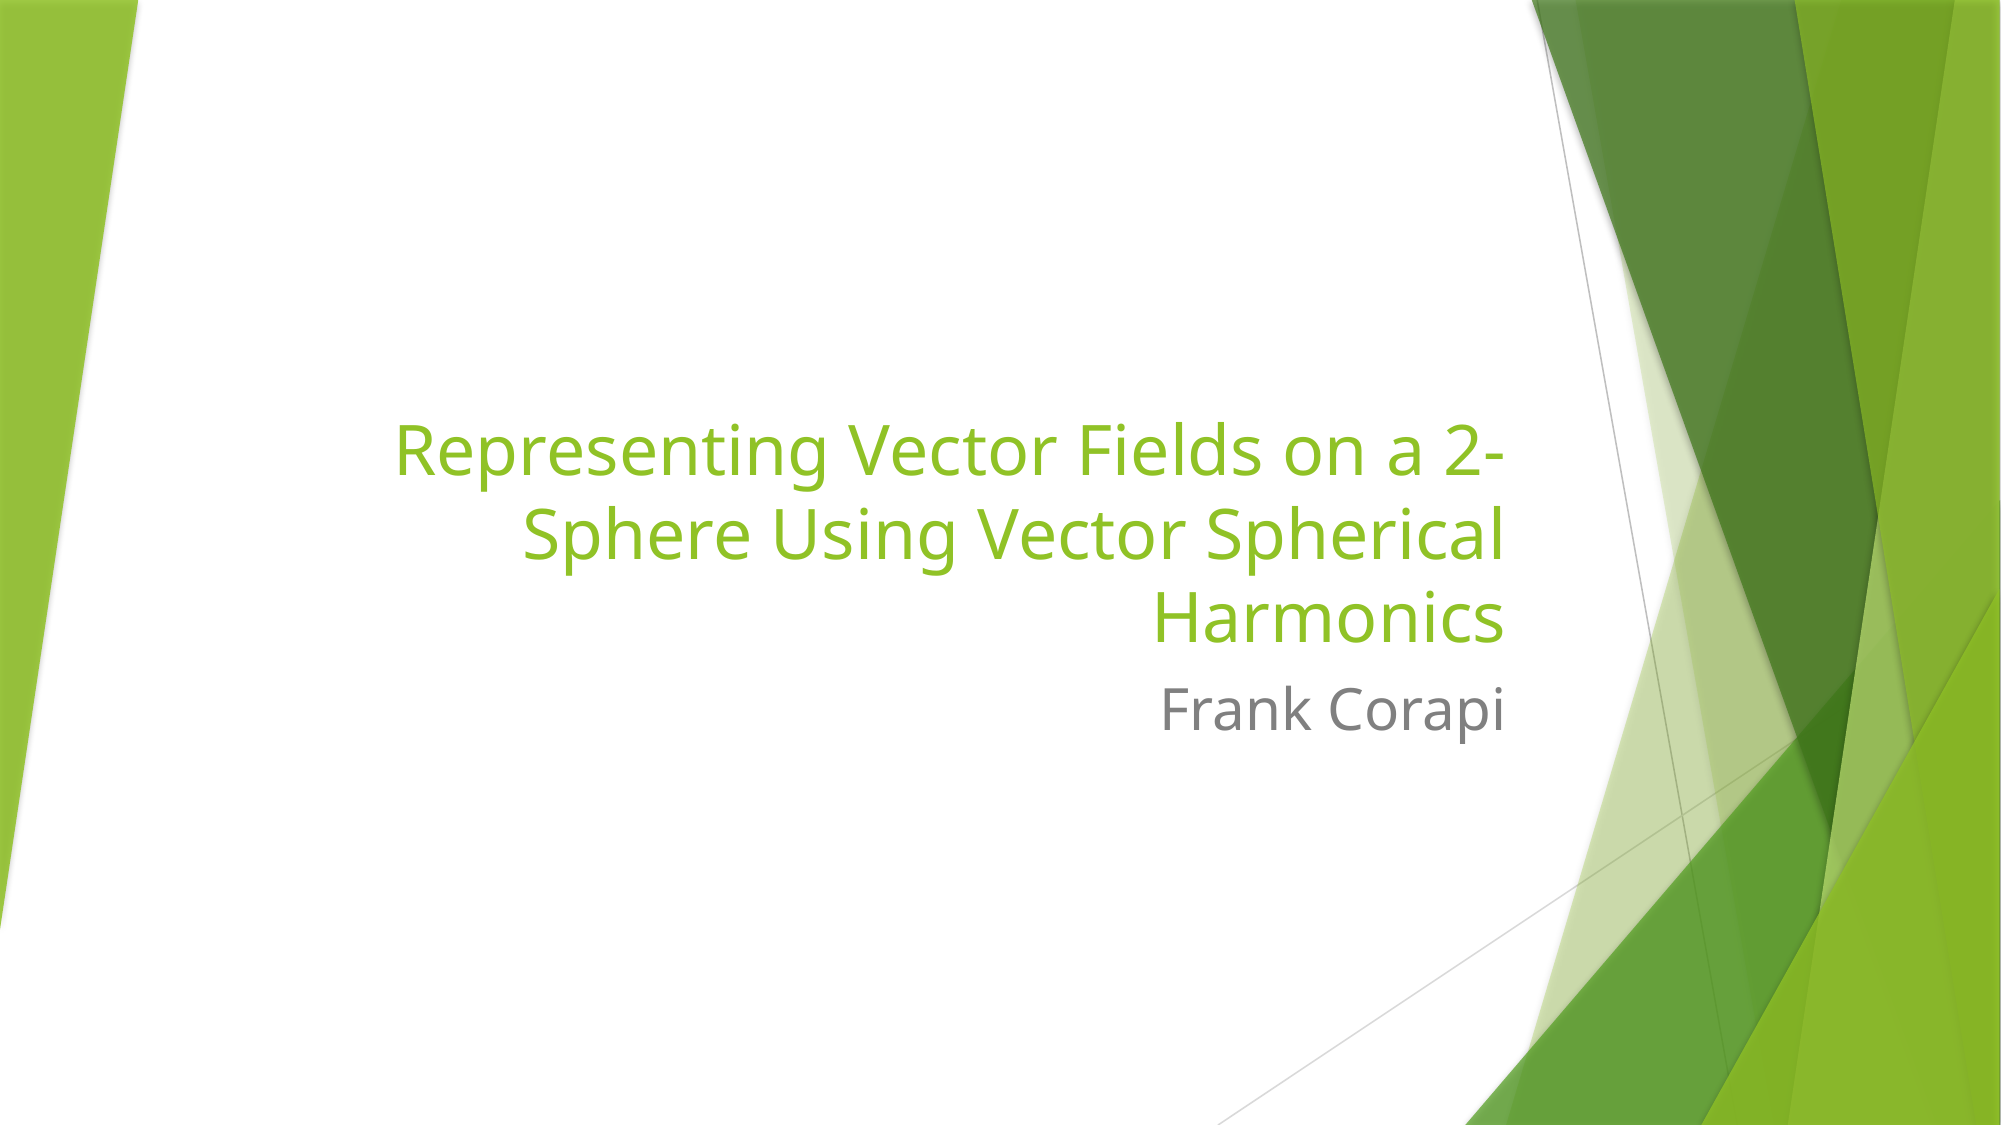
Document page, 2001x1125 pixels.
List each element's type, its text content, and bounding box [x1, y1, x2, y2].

title Representing Vector Fields on a 2-Sphere Using Vector Spherical Harmonics [247, 394, 1522, 664]
subtitle Frank Corapi [247, 664, 1522, 845]
